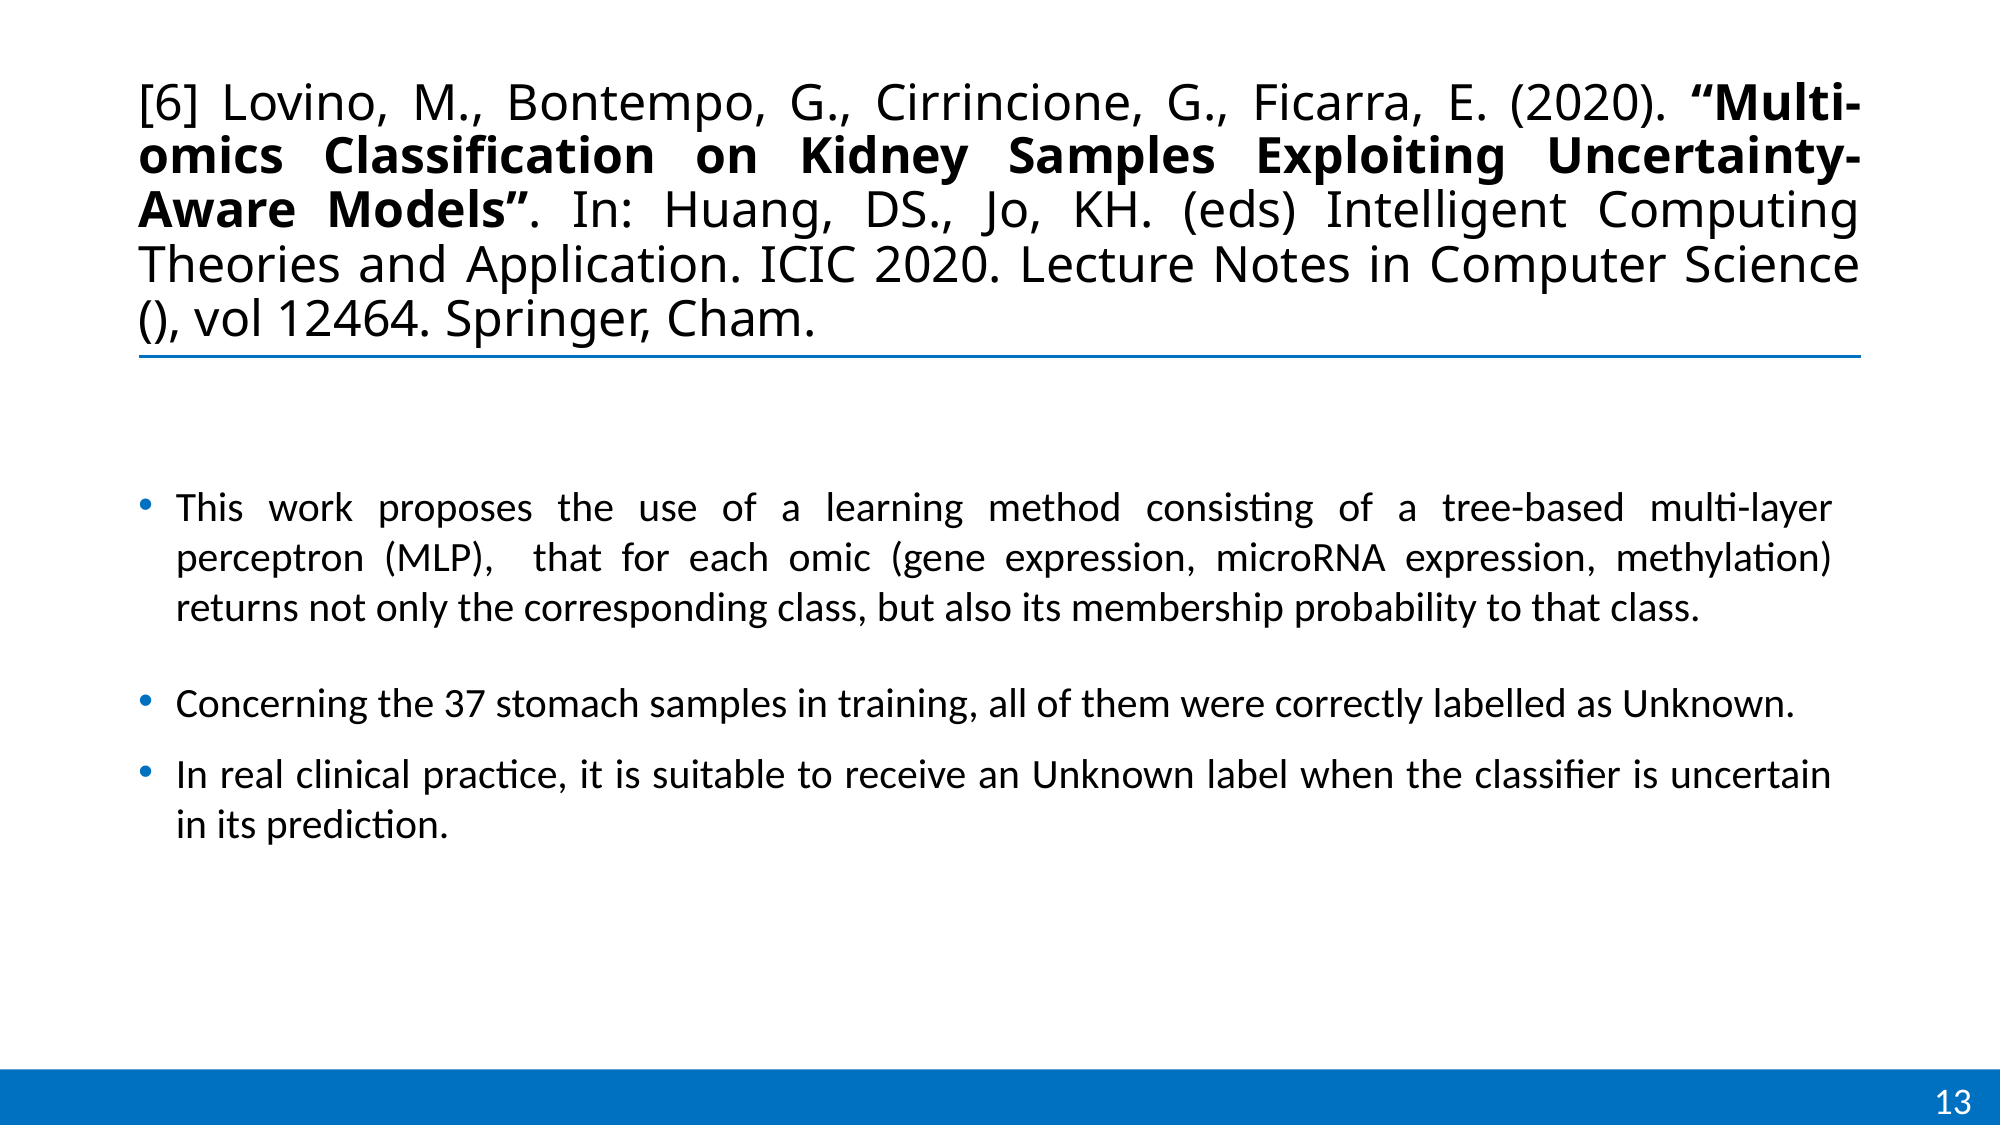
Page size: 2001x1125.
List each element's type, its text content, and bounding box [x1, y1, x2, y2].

list This work proposes the use of a learning method consisting of a tree-based multi-layer perceptron (MLP), that for each omic (gene expression, microRNA expression, methylation) returns not only the corresponding class, but also its membership probability to that class. Concerning the 37 stomach samples in training, all of them were correctly labelled as Unknown. In real clinical practice, it is suitable to receive an Unknown label when the classifier is uncertain in its prediction. [123, 471, 1849, 1125]
text_box [0, 1068, 123, 1125]
text_box 13 [1898, 1069, 1987, 1125]
title [6] Lovino, M., Bontempo, G., Cirrincione, G., Ficarra, E. (2020). “Multi-omics Classification on Kidney Samples Exploiting Uncertainty-Aware Models”. In: Huang, DS., Jo, KH. (eds) Intelligent Computing Theories and Application. ICIC 2020. Lecture Notes in Computer Science (), vol 12464. Springer, Cham. [123, 69, 1877, 395]
text_box [1849, 1068, 2000, 1125]
